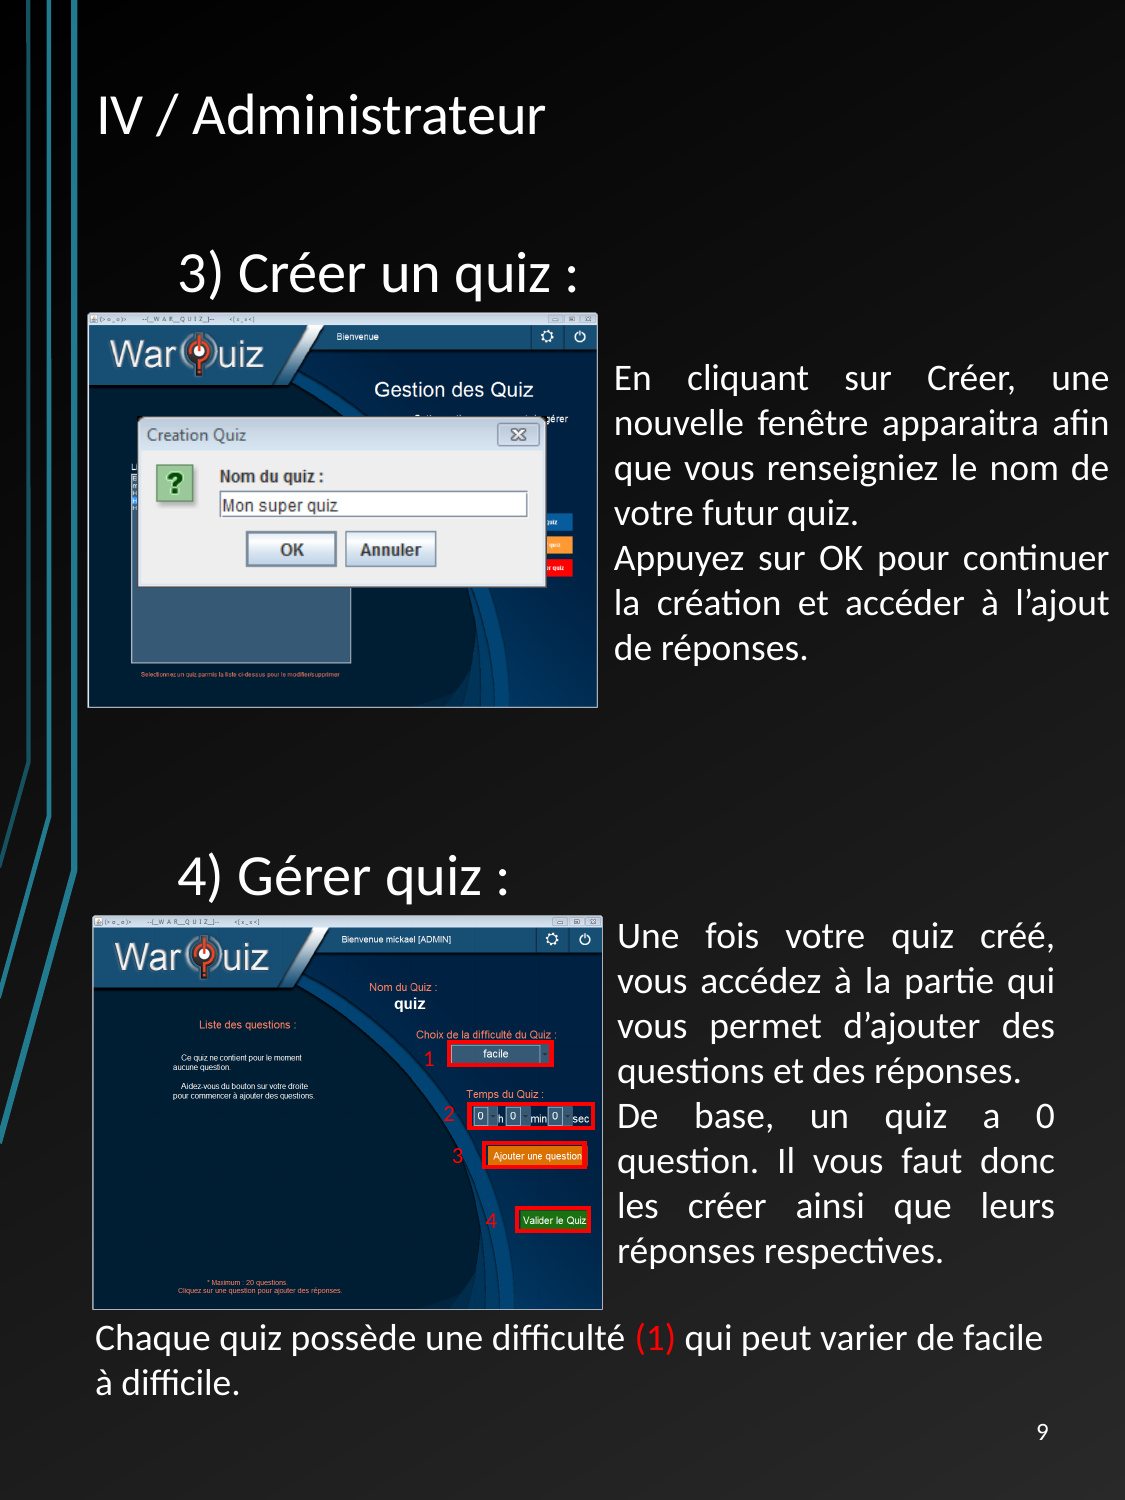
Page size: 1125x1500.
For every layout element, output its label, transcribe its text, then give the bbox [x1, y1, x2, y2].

slide_number 9 [975, 1390, 1069, 1471]
text_box 3) Créer un quiz : [163, 227, 596, 309]
text_box Une fois votre quiz créé, vous accédez à la partie qui vous permet d’ajouter des questions et des réponses. De base, un quiz a 0 question. Il vous faut donc les créer ainsi que leurs réponses respectives. [602, 903, 1071, 1279]
text_box 4) Gérer quiz : [162, 829, 527, 912]
text_box Chaque quiz possède une difficulté (1) qui peut varier de facile à difficile. [80, 1305, 1059, 1410]
text_box En cliquant sur Créer, une nouvelle fenêtre apparaitra afin que vous renseigniez le nom de votre futur quiz. Appuyez sur OK pour continuer la création et accéder à l’ajout de réponses. [605, 345, 1125, 676]
picture [87, 312, 599, 708]
picture [91, 915, 603, 1310]
text_box IV / Administrateur [81, 69, 563, 154]
